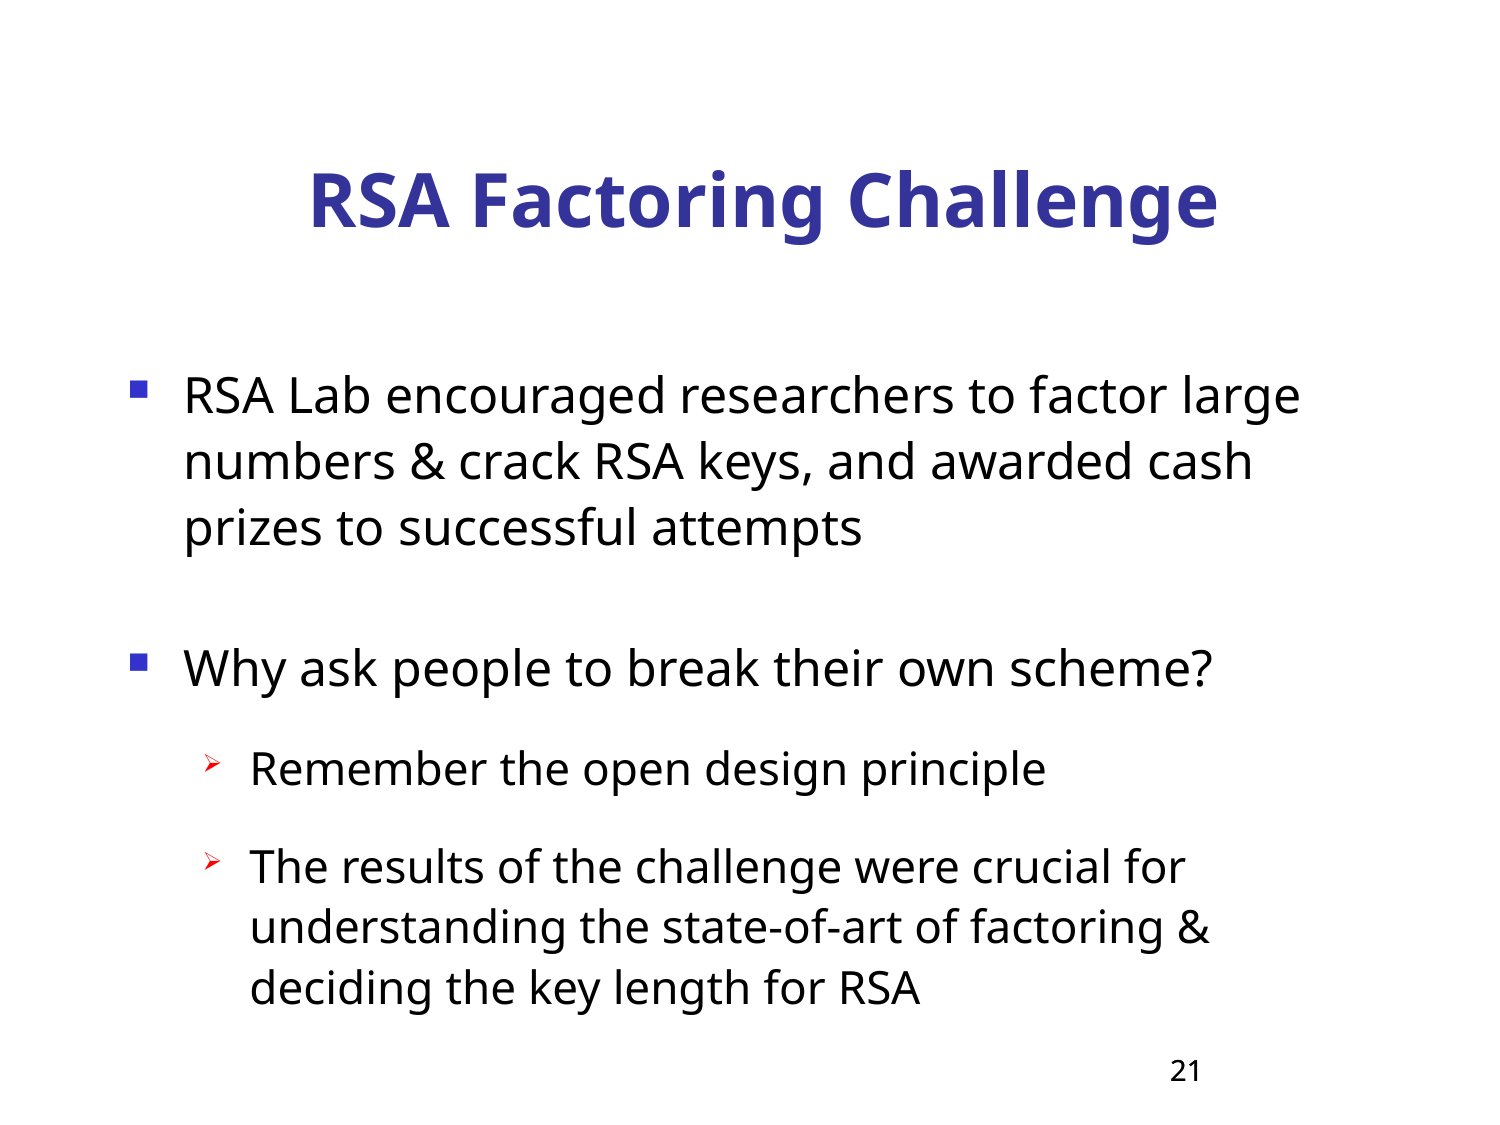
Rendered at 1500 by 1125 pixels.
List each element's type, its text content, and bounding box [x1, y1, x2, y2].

title RSA Factoring Challenge [124, 34, 1404, 251]
list RSA Lab encouraged researchers to factor large numbers & crack RSA keys, and awarded cash prizes to successful attempts Why ask people to break their own scheme? Remember the open design principle The results of the challenge were crucial for understanding the state-of-art of factoring & deciding the key length for RSA [112, 349, 1388, 1101]
slide_number 21 [1154, 1023, 1468, 1100]
